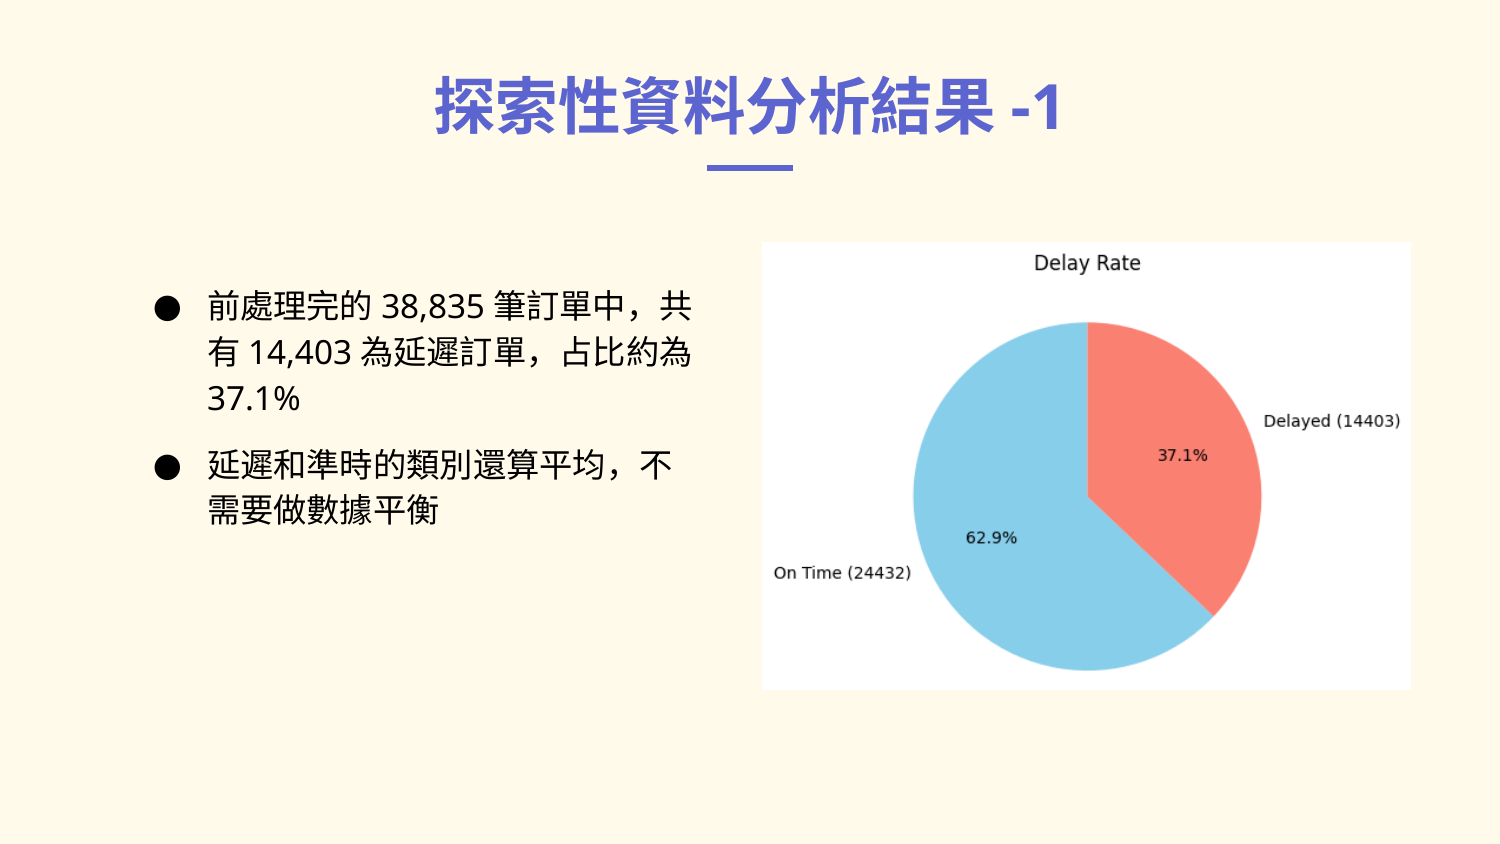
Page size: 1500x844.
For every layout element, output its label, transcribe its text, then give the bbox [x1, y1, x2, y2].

title 探索性資料分析結果-1 [116, 33, 1383, 157]
picture [761, 241, 1412, 690]
list 前處理完的38,835筆訂單中，共有14,403為延遲訂單，占比約為37.1% 延遲和準時的類別還算平均，不需要做數據平衡 [116, 264, 713, 668]
